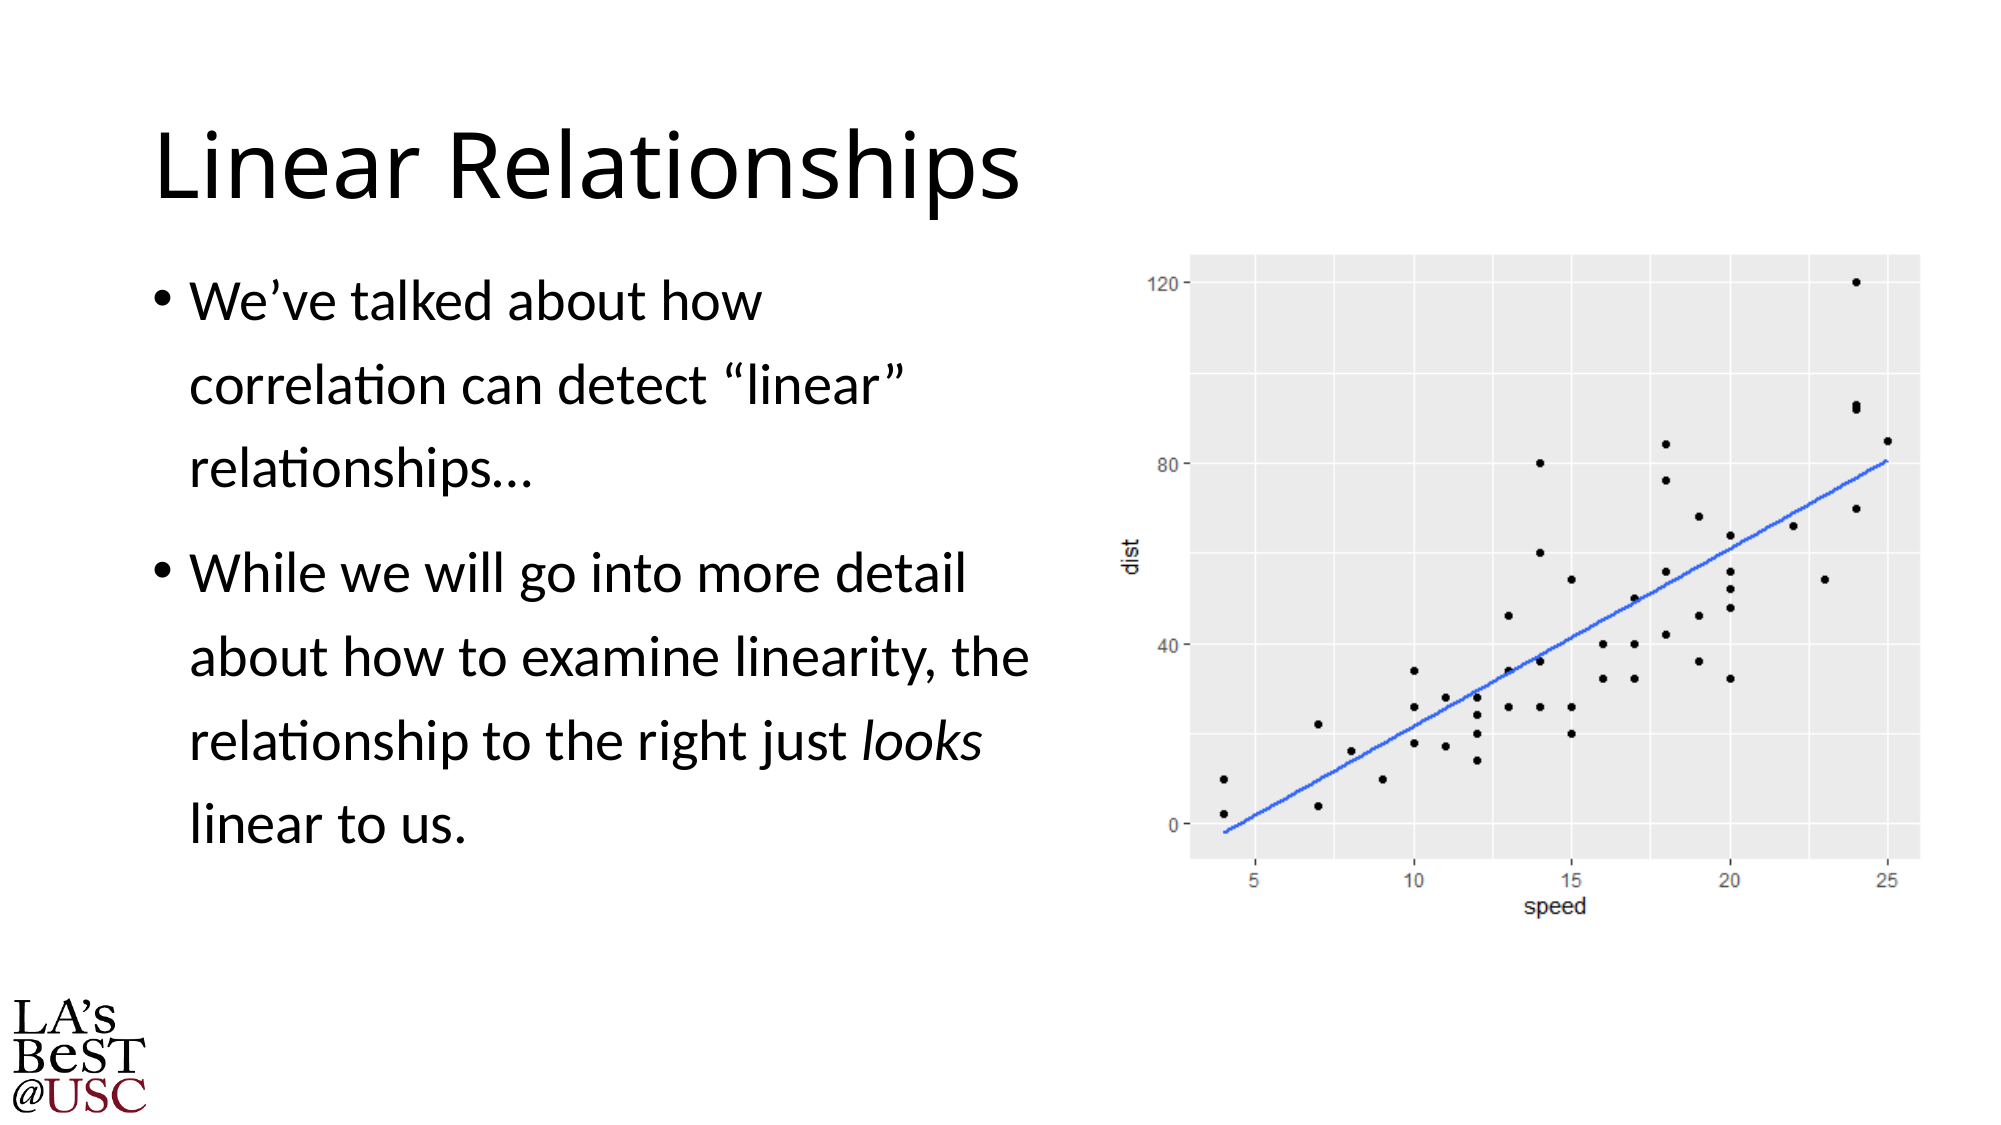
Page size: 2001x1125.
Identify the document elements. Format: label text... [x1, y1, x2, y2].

picture [1107, 244, 1933, 930]
title Linear Relationships [137, 59, 1863, 278]
list We’ve talked about how correlation can detect “linear” relationships… While we will go into more detail about how to examine linearity, the relationship to the right just looks linear to us. [137, 240, 1049, 1098]
picture [9, 993, 152, 1118]
